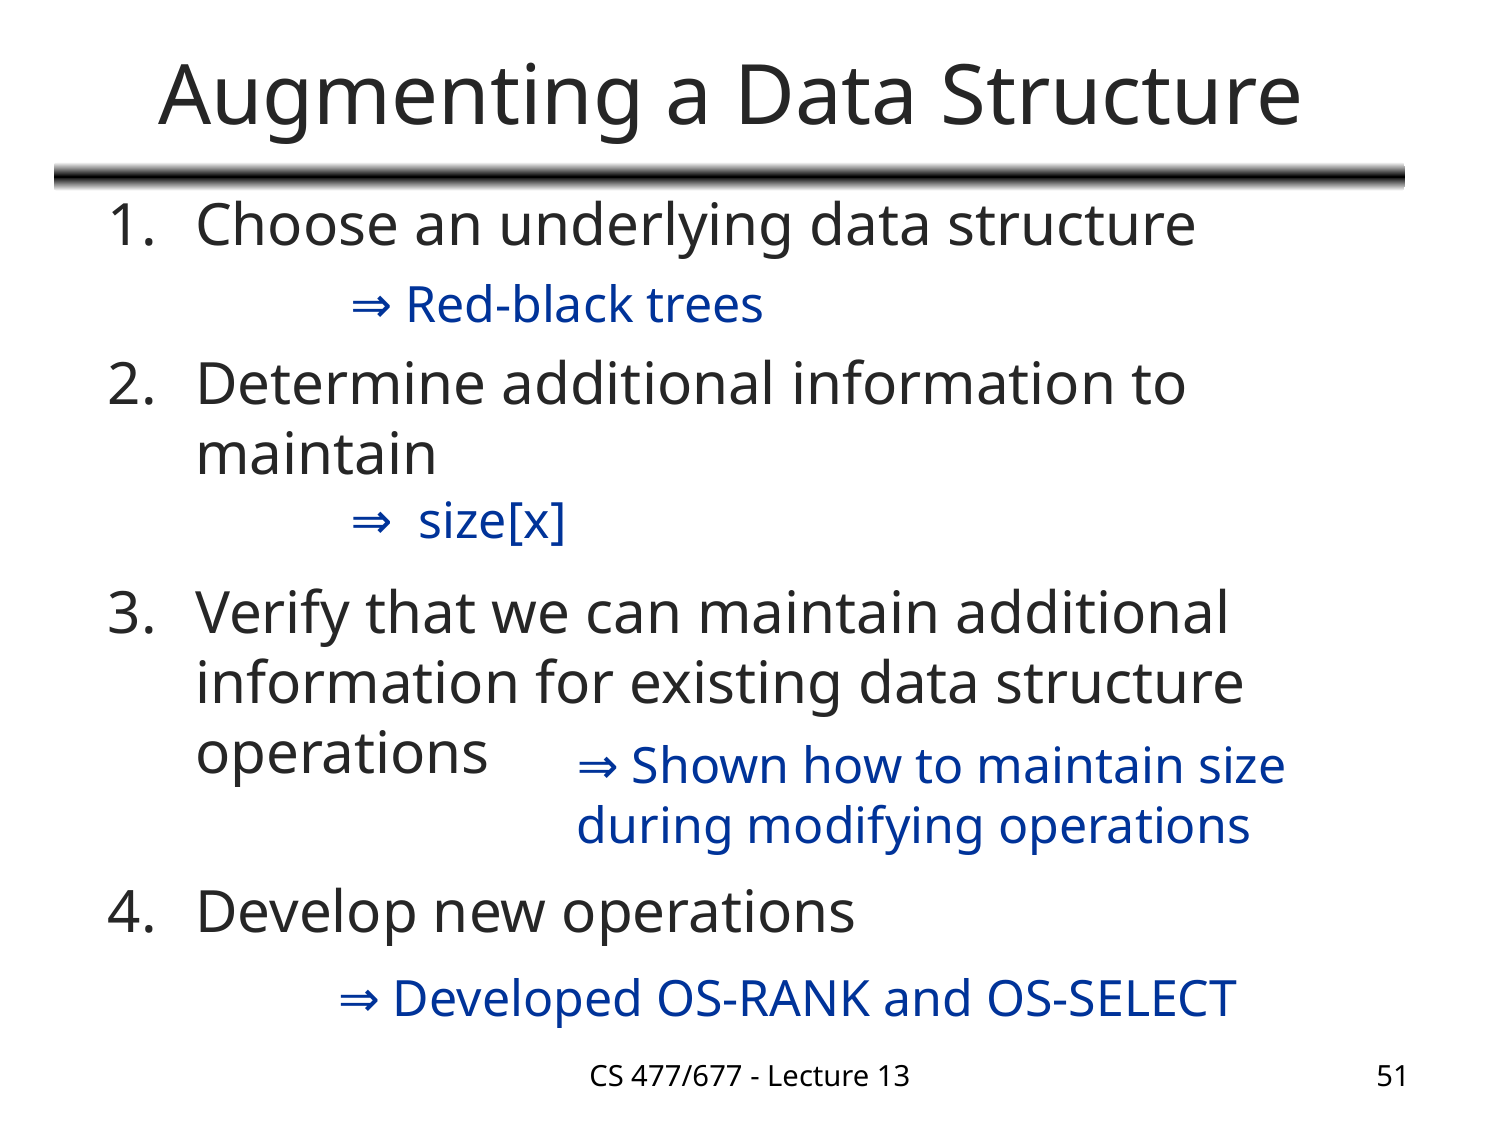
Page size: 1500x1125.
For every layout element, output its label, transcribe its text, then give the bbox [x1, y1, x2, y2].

text_box ⇒ size[x] [335, 481, 582, 557]
slide_number 51 [1074, 1049, 1426, 1103]
text_box ⇒ Developed OS-RANK and OS-SELECT [323, 959, 1352, 1034]
list Choose an underlying data structure Determine additional information to maintain Verify that we can maintain additional information for existing data structure operations Develop new operations [92, 179, 1443, 1036]
title Augmenting a Data Structure [55, 16, 1407, 166]
text_box ⇒ Red-black trees [335, 265, 781, 340]
footer CS 477/677 - Lecture 13 [512, 1049, 988, 1103]
text_box ⇒ Shown how to maintain size during modifying operations [562, 726, 1432, 862]
